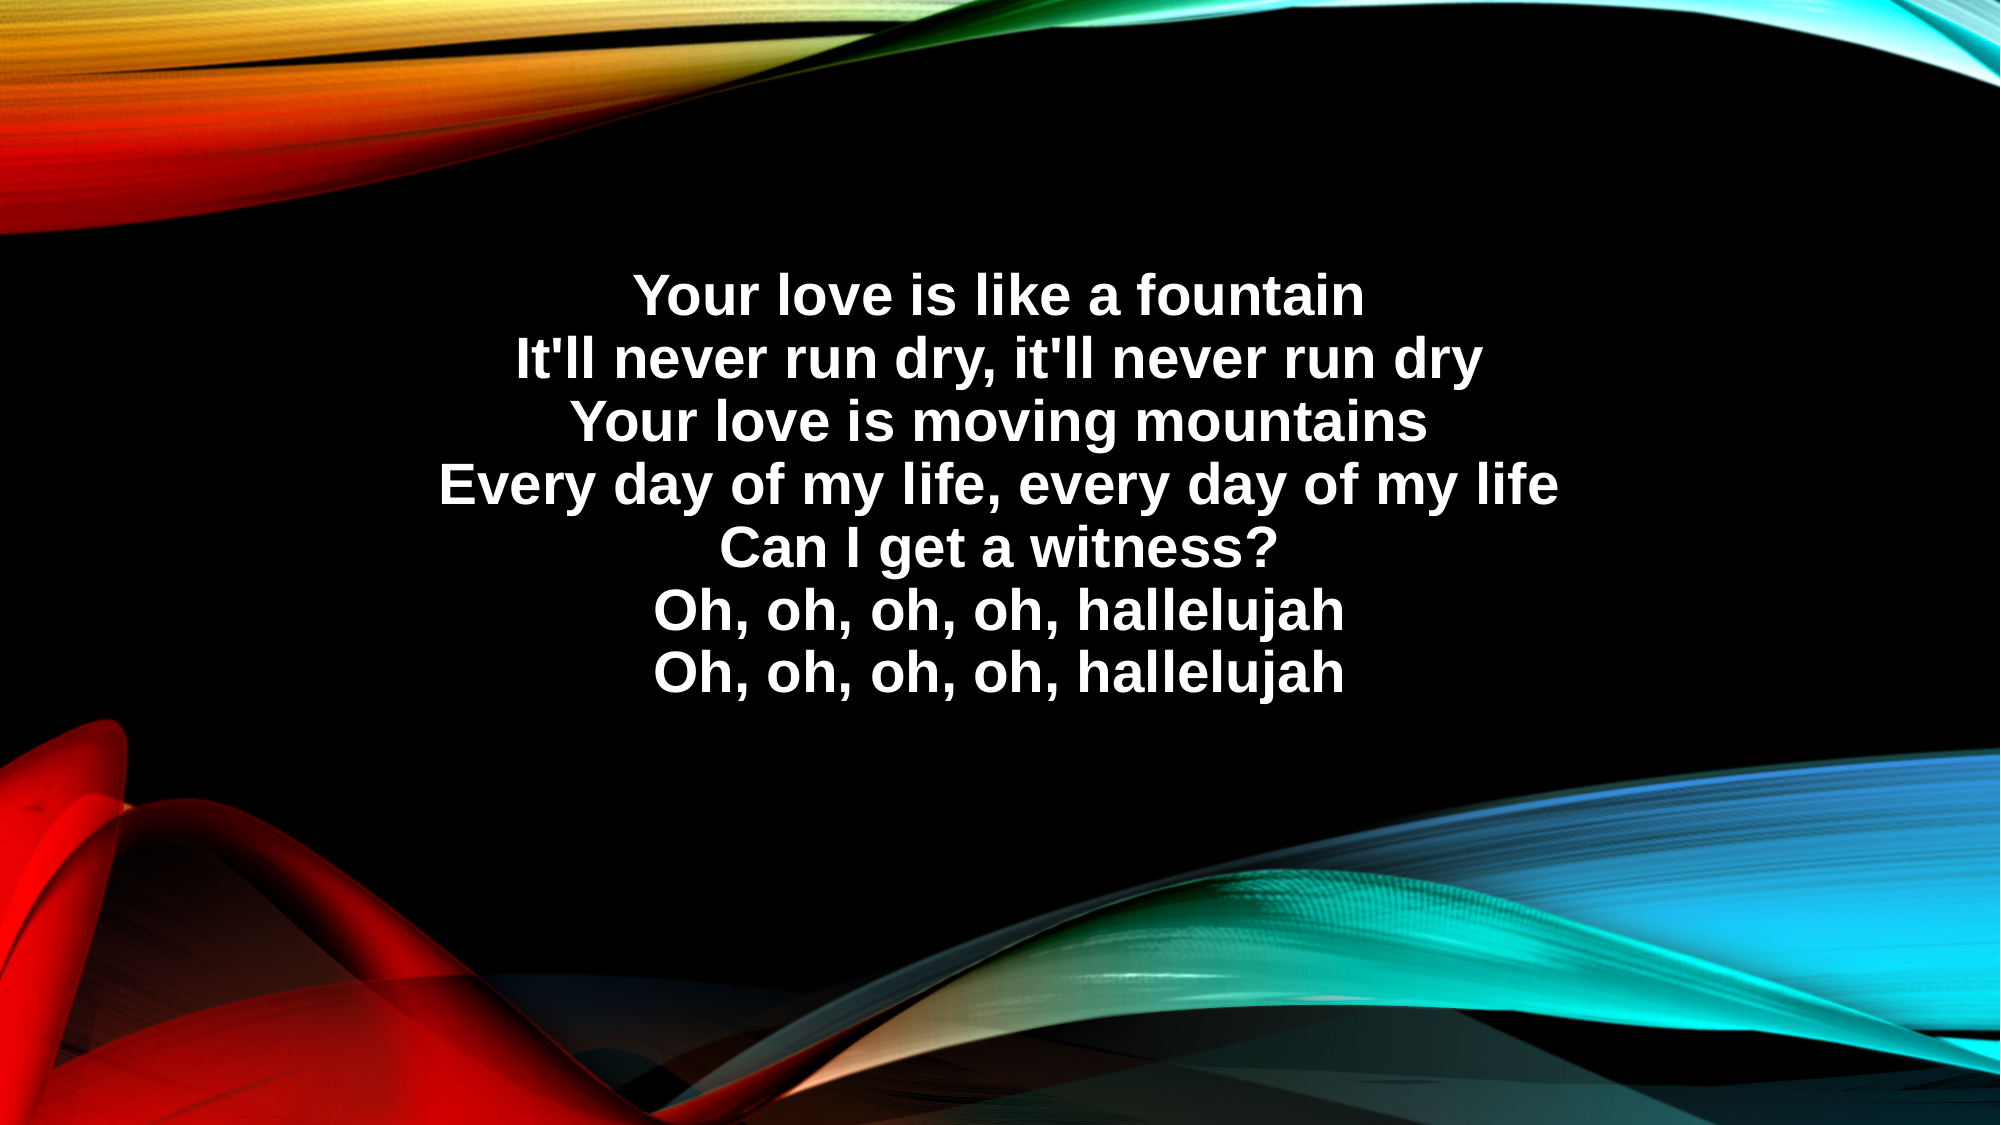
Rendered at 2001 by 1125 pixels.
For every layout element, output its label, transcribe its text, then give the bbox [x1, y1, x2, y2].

subtitle Your love is like a fountain It'll never run dry, it'll never run dry Your love is moving mountains Every day of my life, every day of my life Can I get a witness? Oh, oh, oh, oh, hallelujah Oh, oh, oh, oh, hallelujah [0, 0, 2000, 1125]
